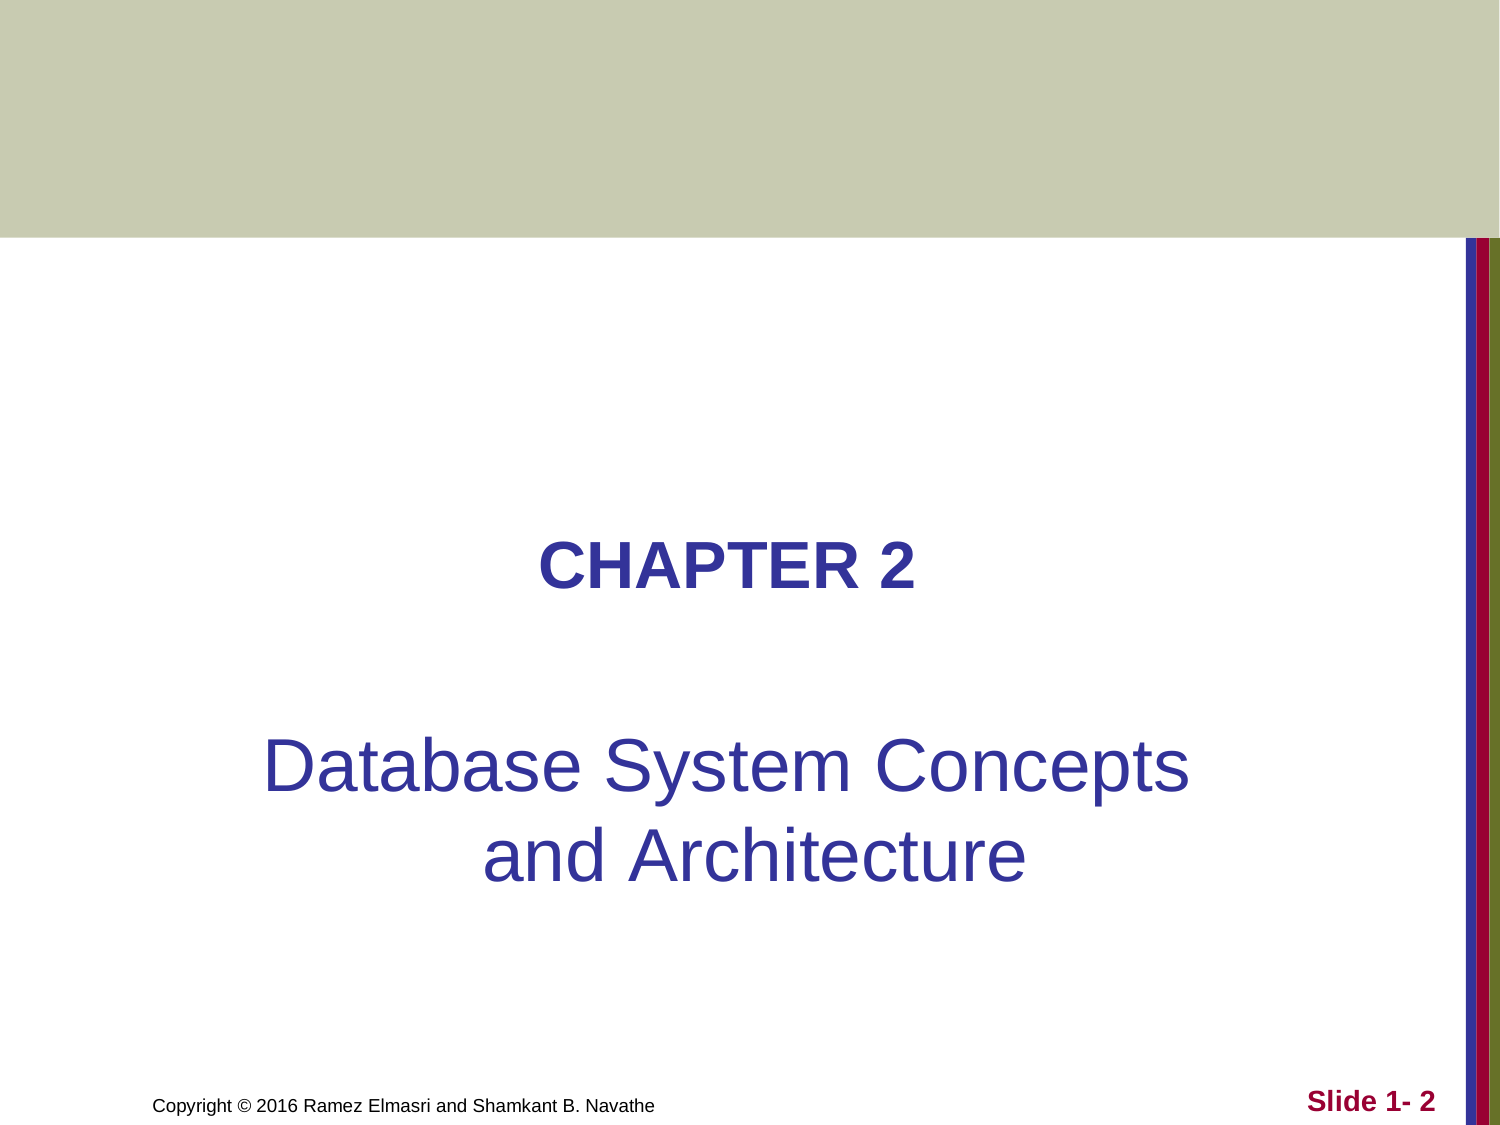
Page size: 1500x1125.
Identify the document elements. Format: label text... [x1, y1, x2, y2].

footer Copyright © 2016 Ramez Elmasri and Shamkant B. Navathe [150, 1093, 260, 1125]
text_box Slide 1- 2 [1305, 1082, 1444, 1117]
subtitle Database System Concepts and Architecture [260, 714, 1240, 1125]
text_box CHAPTER 2 [536, 519, 919, 603]
